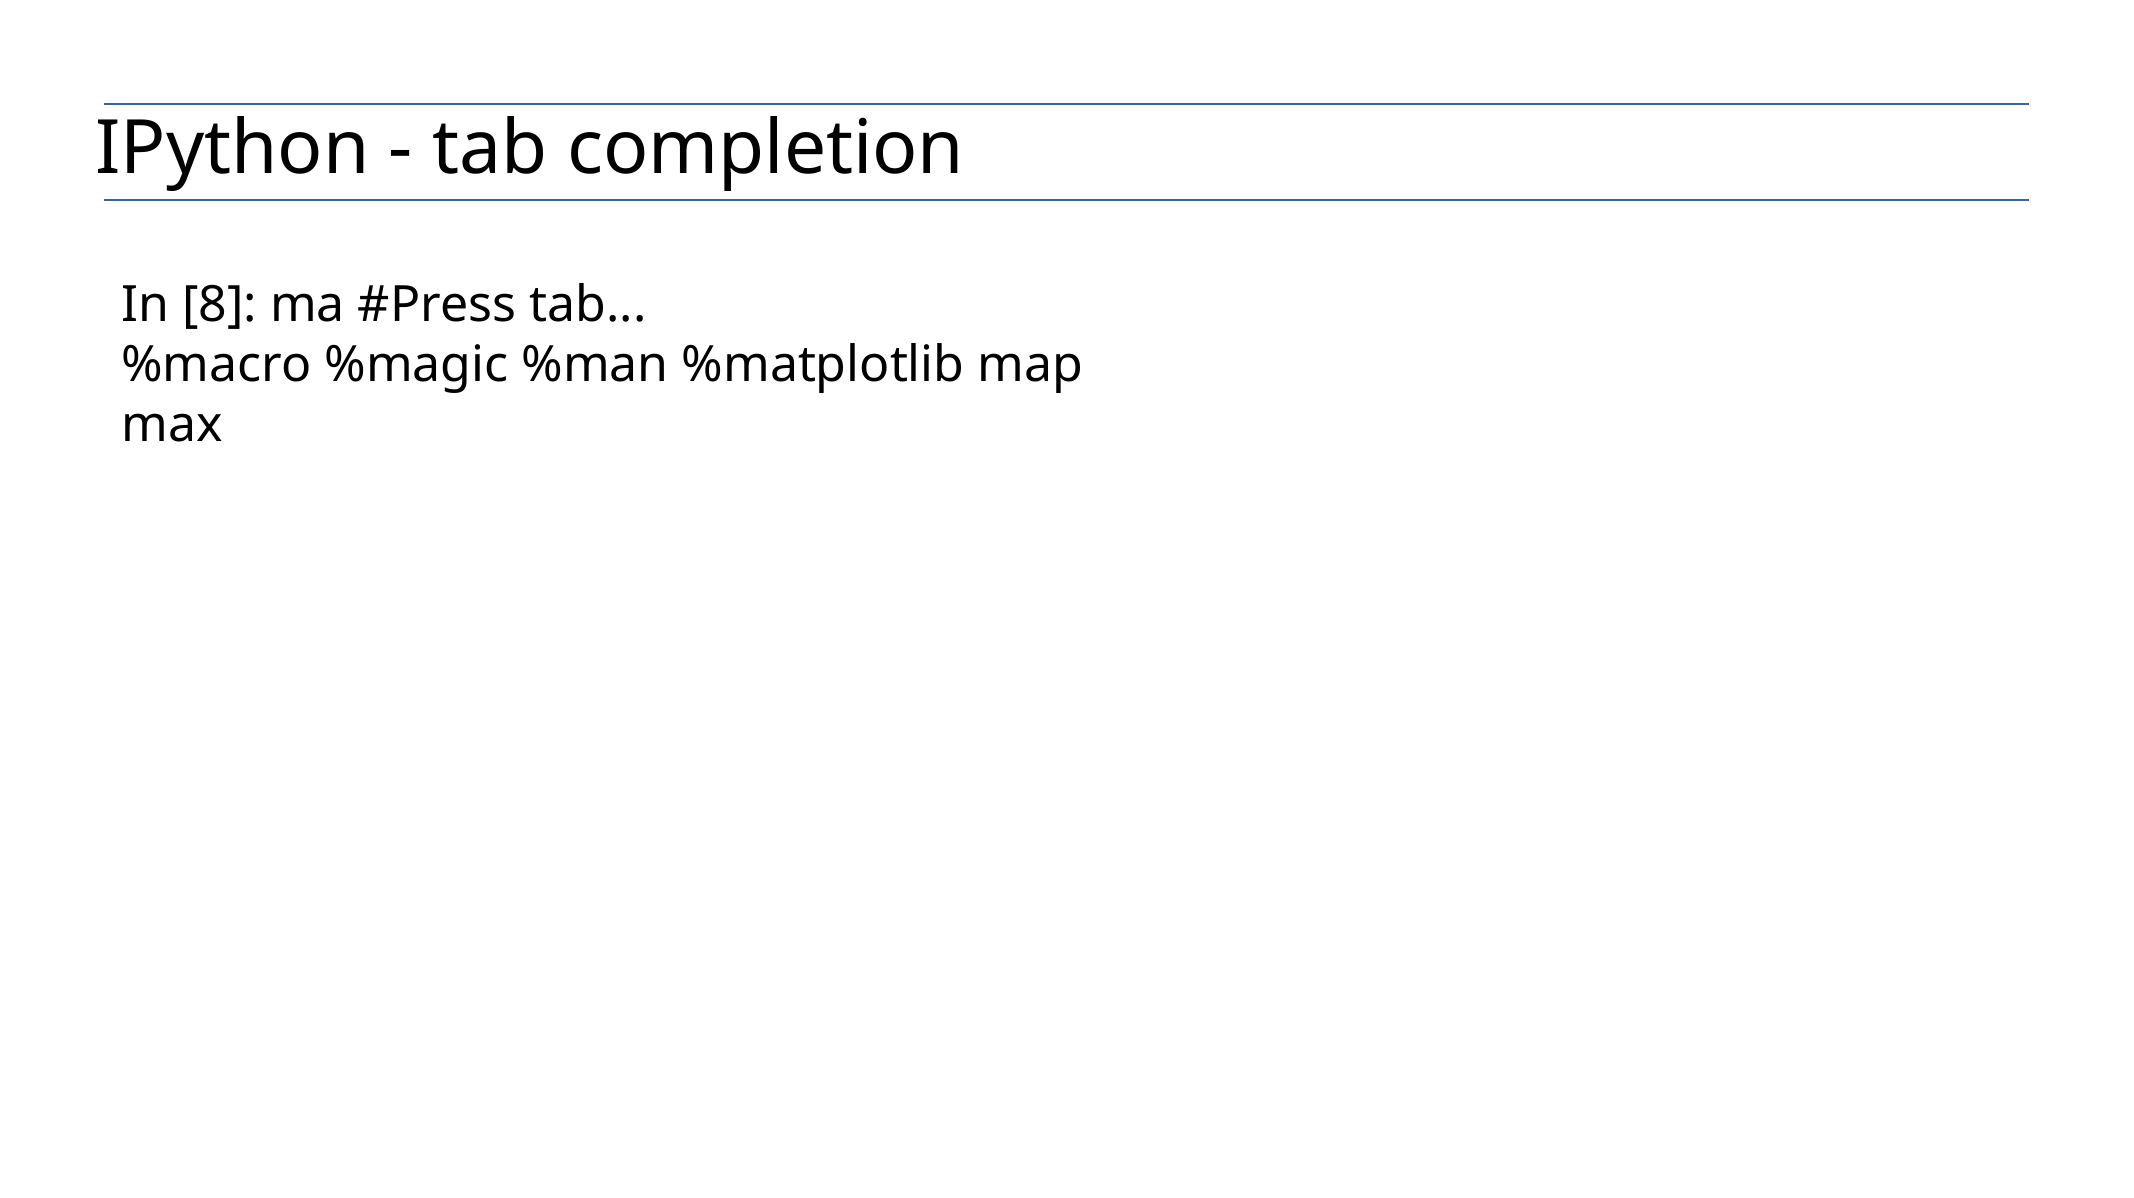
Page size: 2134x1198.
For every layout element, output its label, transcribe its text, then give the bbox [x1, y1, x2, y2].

text_box In [8]: ma #Press tab... %macro %magic %man %matplotlib map max [106, 264, 1174, 460]
text_box IPython - tab completion [80, 91, 980, 197]
